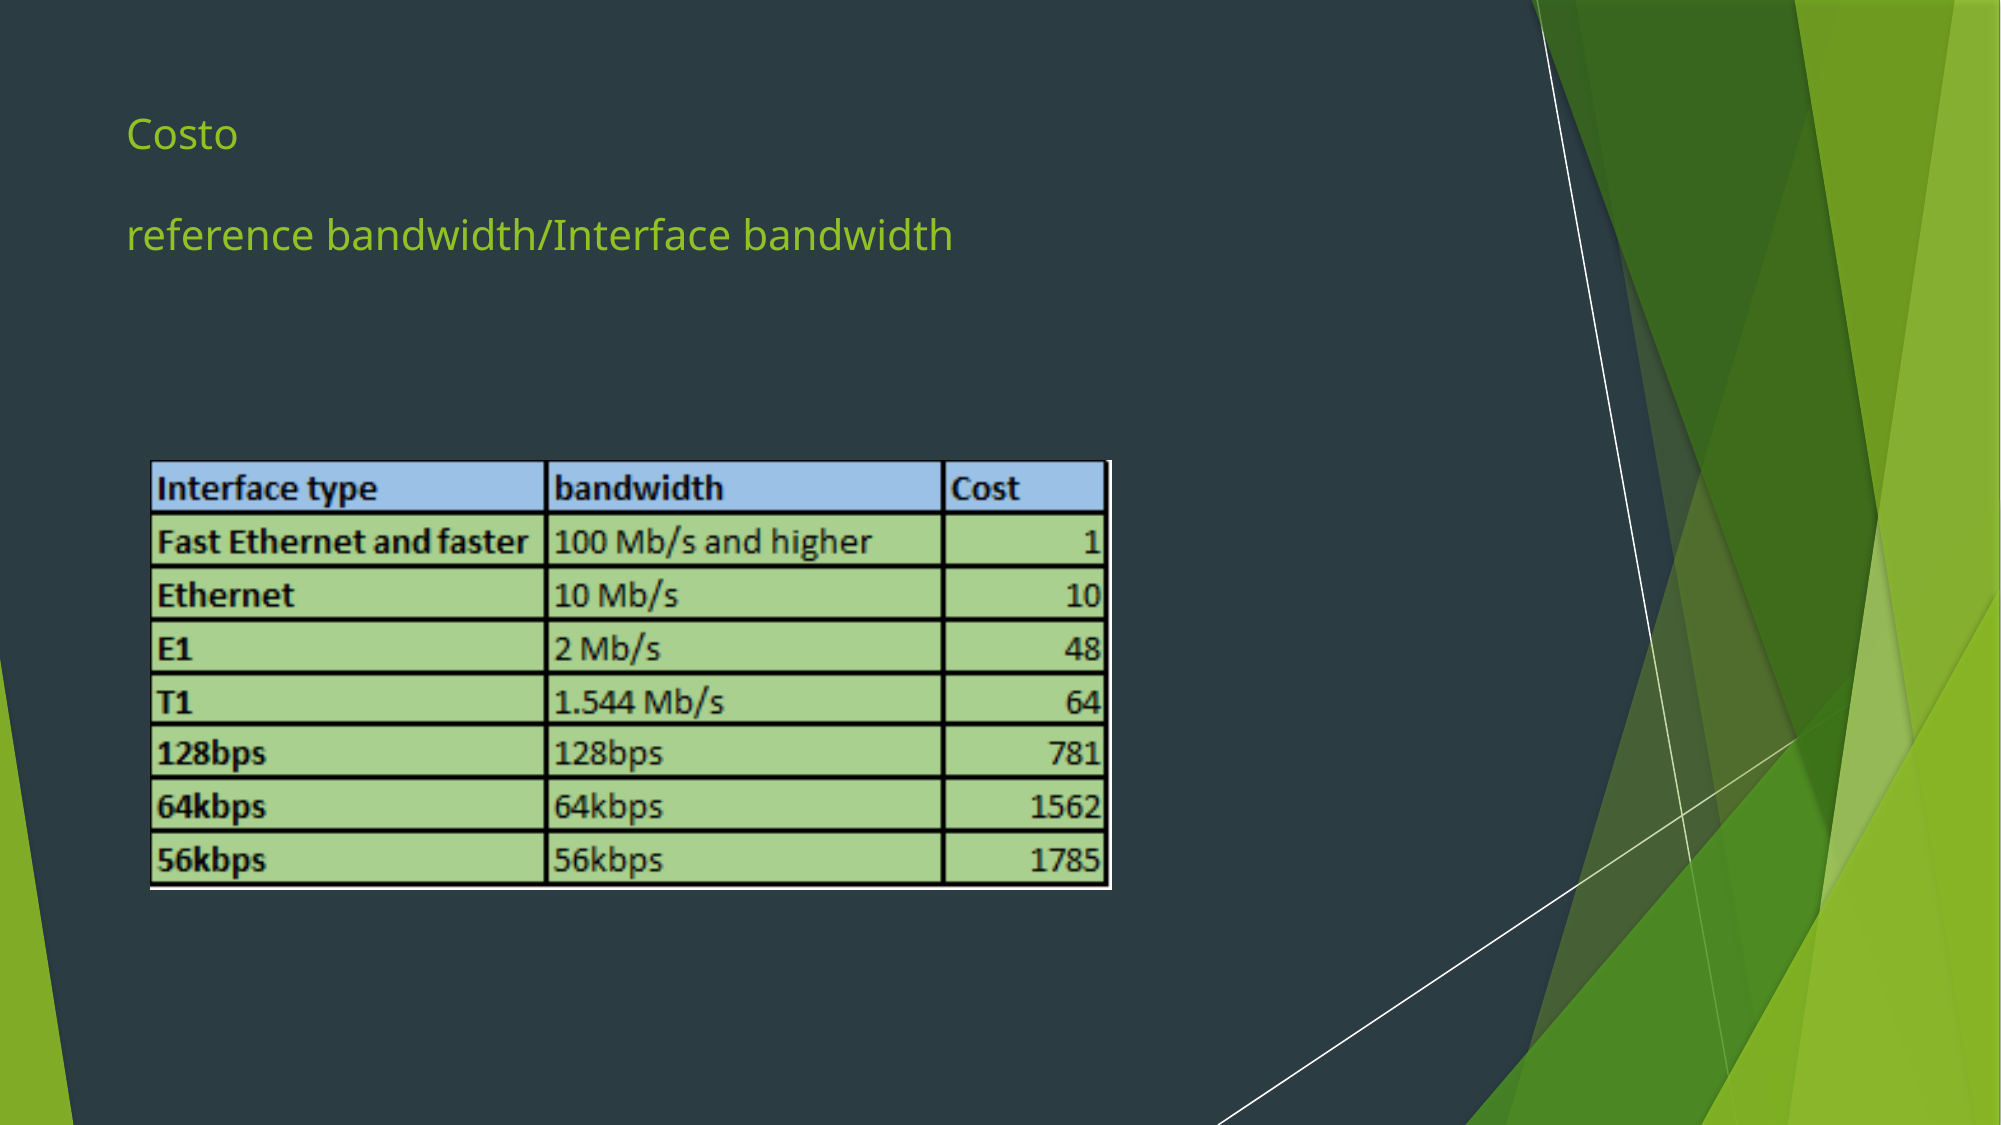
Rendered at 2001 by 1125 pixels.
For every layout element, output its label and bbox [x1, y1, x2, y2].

picture [150, 459, 1113, 891]
text_box [0, 0, 2000, 1125]
